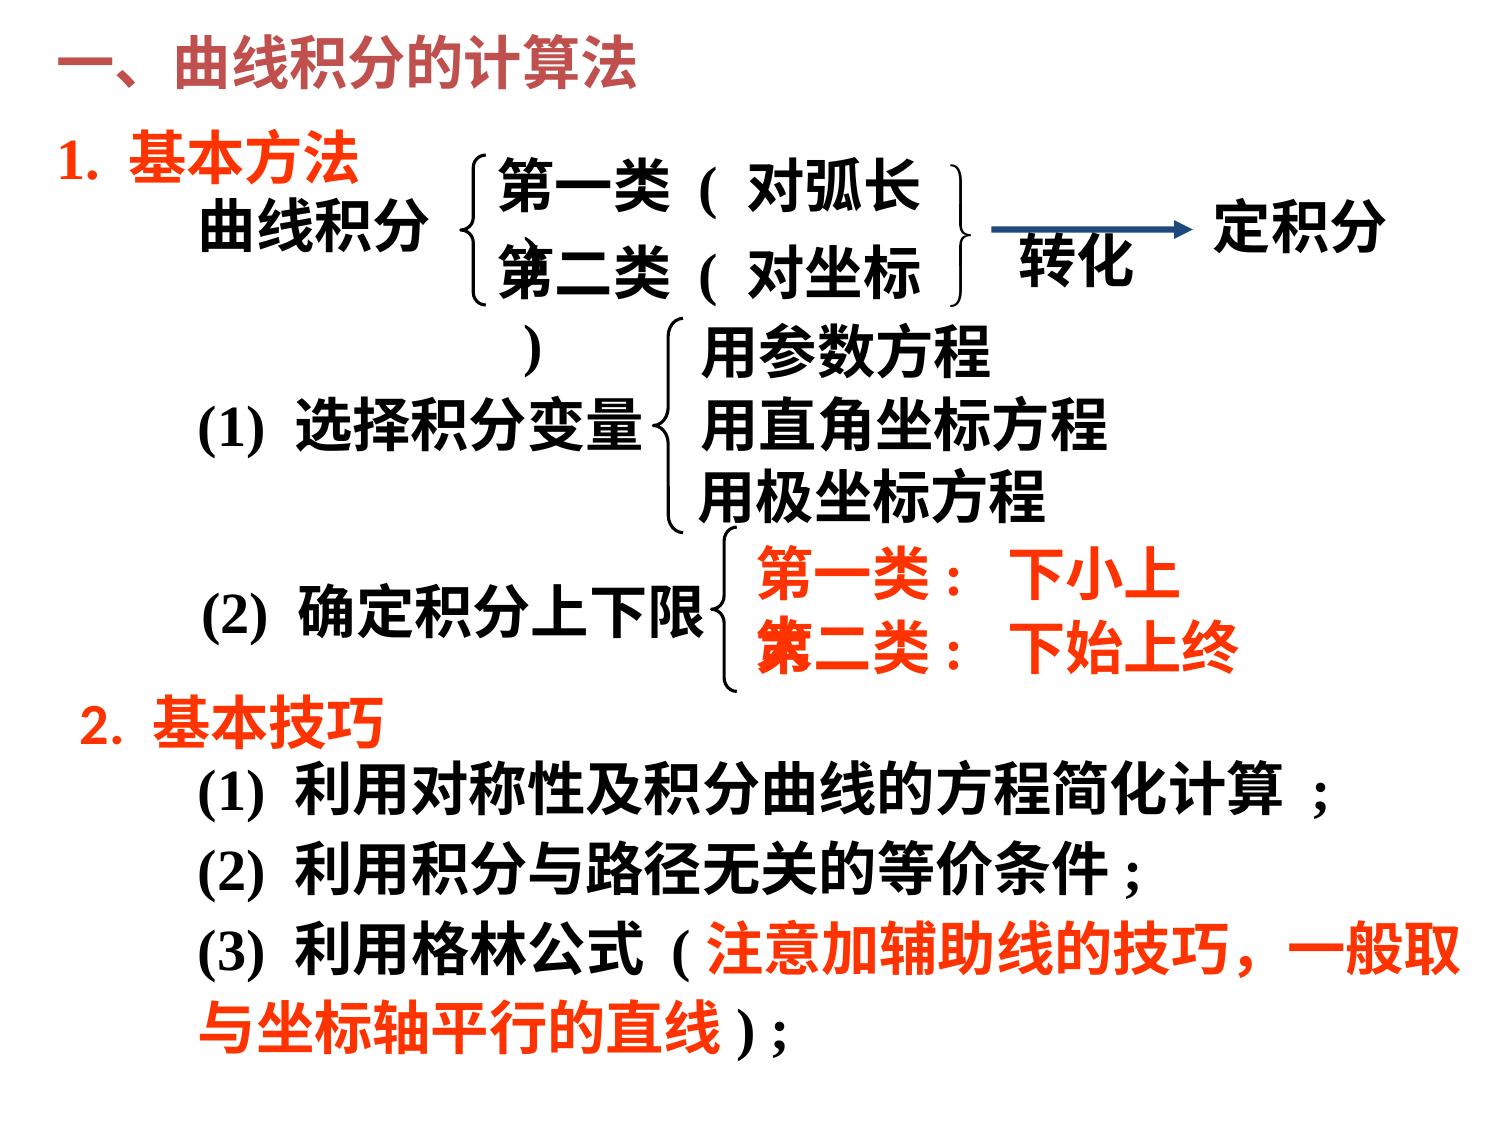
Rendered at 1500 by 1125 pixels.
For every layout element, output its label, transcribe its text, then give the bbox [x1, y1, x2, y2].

text_box [711, 527, 737, 650]
text_box (2) 确定积分上下限 [186, 567, 724, 650]
text_box [460, 155, 486, 306]
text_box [991, 216, 1206, 303]
text_box 第一类 ( 对弧长 ) [481, 141, 974, 229]
text_box 第二类 ( 对坐标 ) [481, 229, 905, 380]
text_box 第一类: 下小上大 [741, 530, 1248, 603]
text_box 第二类: 下始上终 [741, 603, 1258, 650]
text_box [653, 318, 684, 533]
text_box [910, 154, 985, 319]
text_box (2) 确定积分上下限 [737, 567, 741, 650]
title 一、曲线积分的计算法 [41, 7, 767, 116]
text_box 曲线积分 [183, 181, 473, 267]
text_box 2. 基本技巧 [64, 650, 1340, 793]
text_box 1. 基本方法 [41, 113, 417, 199]
text_box 用参数方程 [685, 308, 1042, 380]
text_box (3) 利用格林公式 (注意加辅助线的技巧，一般取与坐标轴平行的直线) ; [183, 895, 1496, 1069]
text_box (1) 利用对称性及积分曲线的方程简化计算 ; [182, 745, 1471, 830]
text_box (2) 利用积分与路径无关的等价条件; [183, 824, 1271, 895]
text_box (1) 选择积分变量 [182, 380, 668, 466]
text_box 用极坐标方程 [682, 452, 1103, 538]
text_box 定积分 [1198, 182, 1424, 268]
text_box 用直角坐标方程 [685, 380, 1153, 466]
